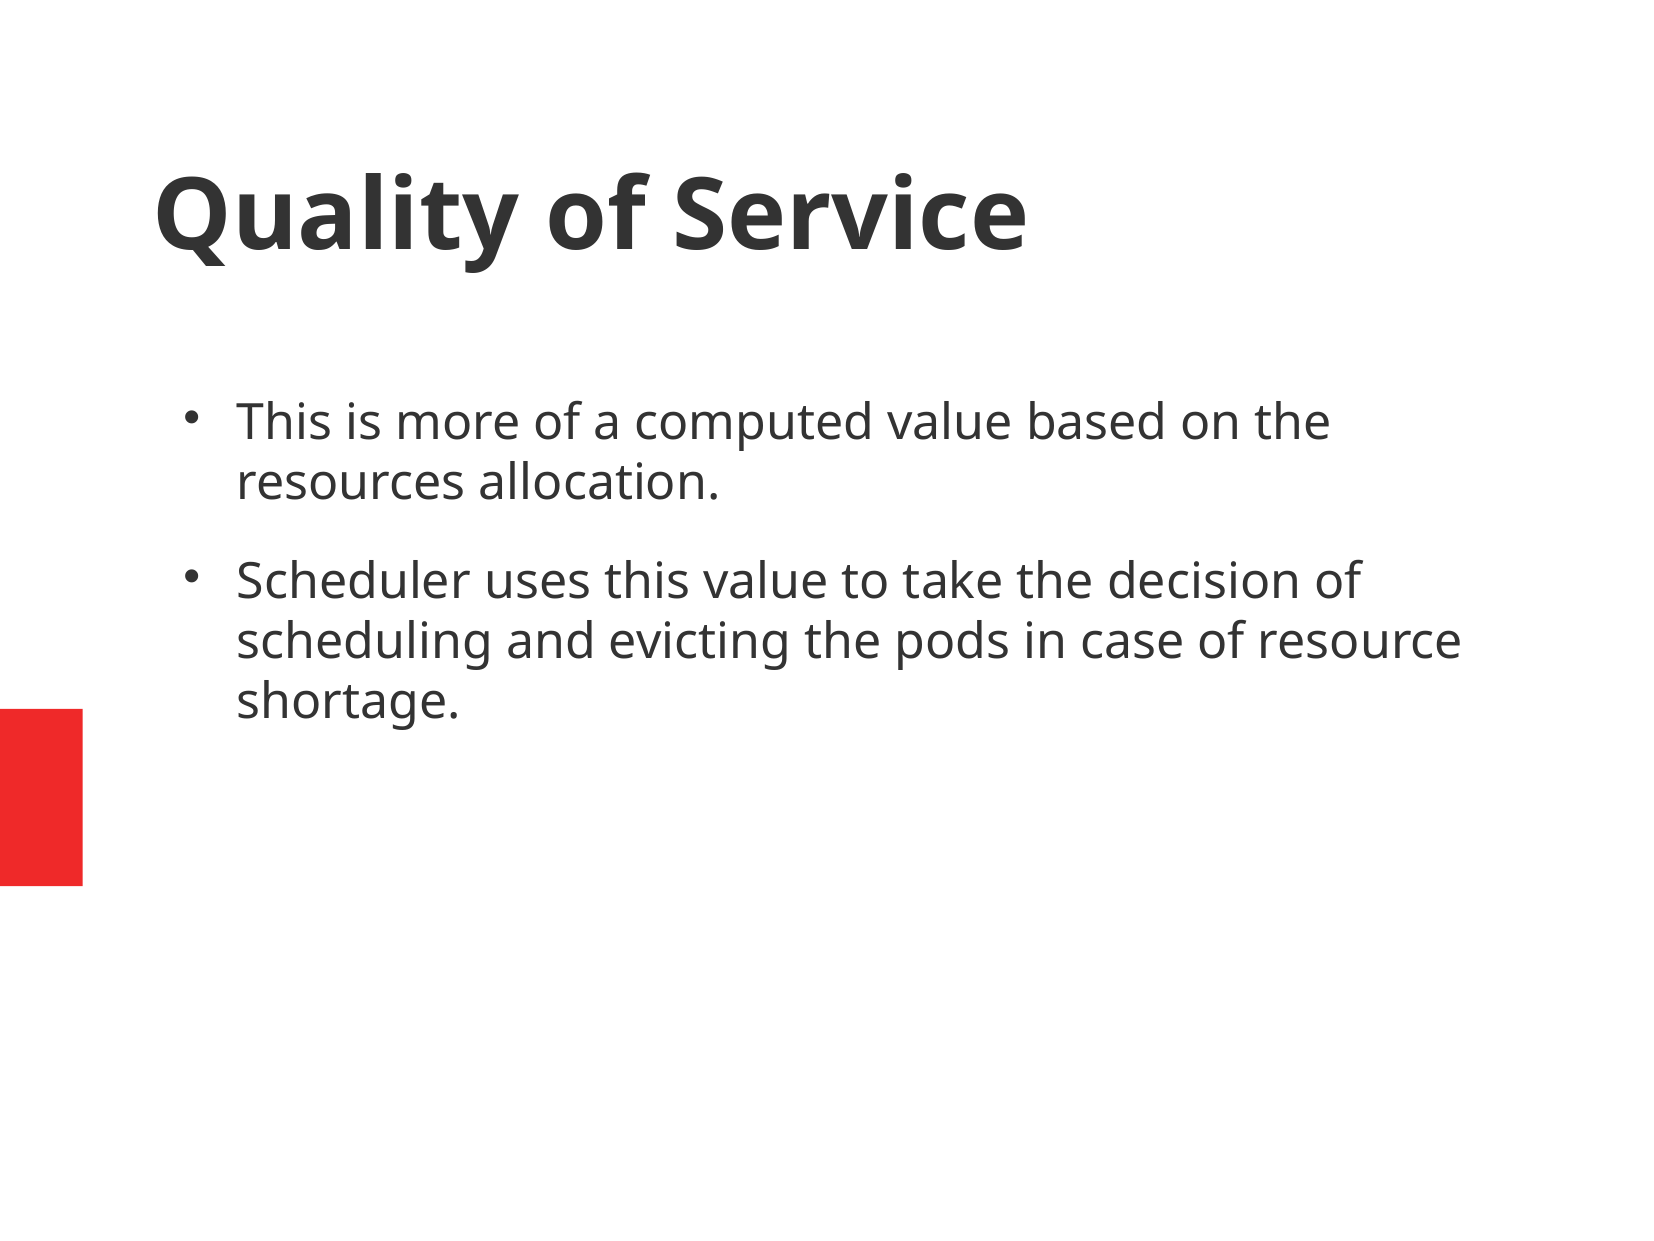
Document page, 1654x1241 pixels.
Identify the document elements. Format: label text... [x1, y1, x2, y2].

text_box Quality of Service [152, 91, 1558, 329]
text_box This is more of a computed value based on the resources allocation. Scheduler uses this value to take the decision of scheduling and evicting the pods in case of resource shortage. [165, 389, 1571, 1035]
